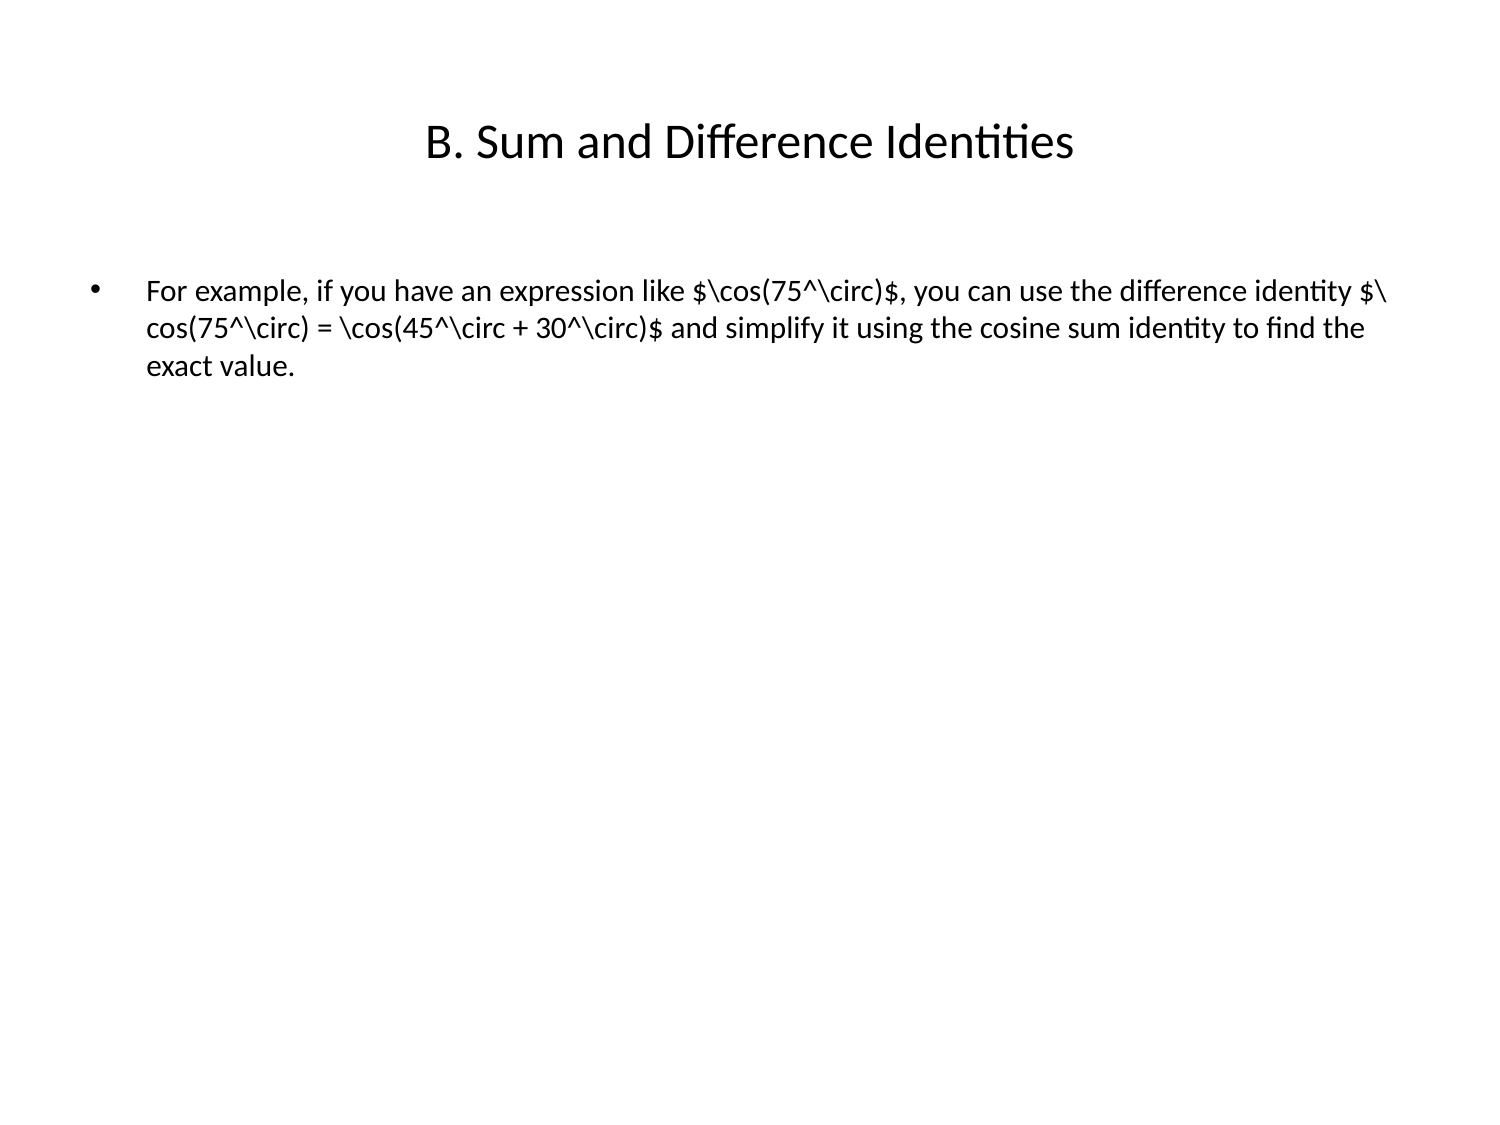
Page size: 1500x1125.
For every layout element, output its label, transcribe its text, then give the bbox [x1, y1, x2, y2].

title B. Sum and Difference Identities [75, 45, 1425, 233]
list For example, if you have an expression like $\cos(75^\circ)$, you can use the difference identity $\cos(75^\circ) = \cos(45^\circ + 30^\circ)$ and simplify it using the cosine sum identity to find the exact value. [75, 262, 1425, 1005]
